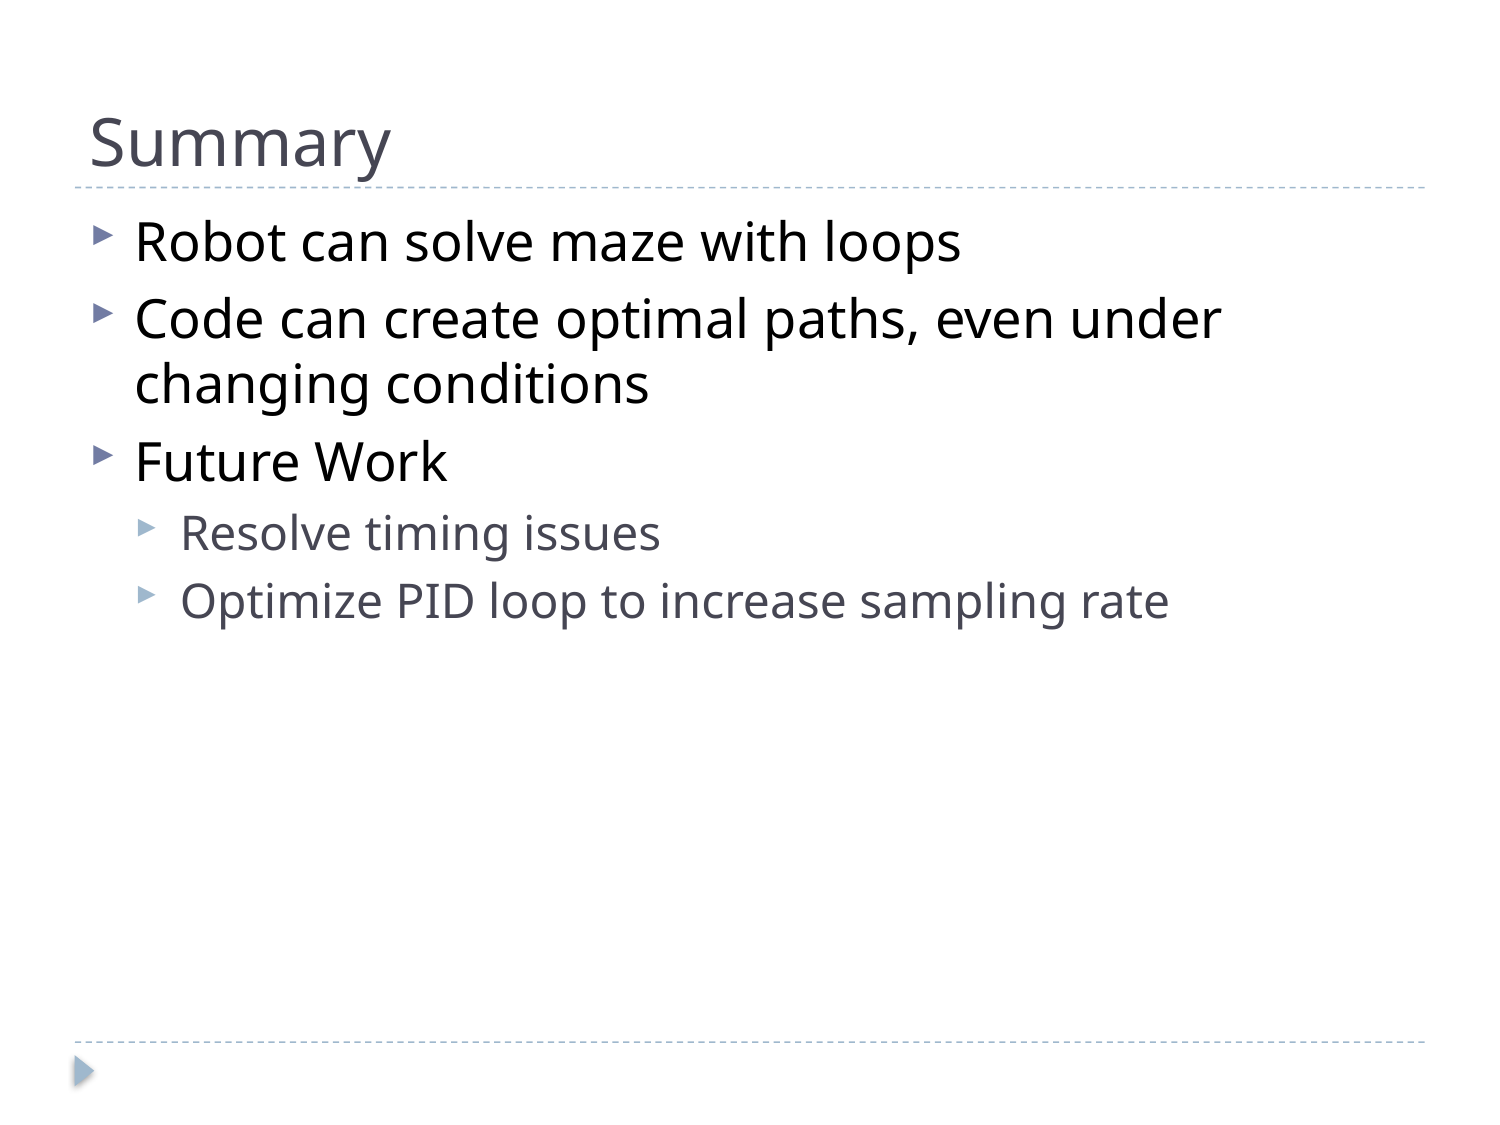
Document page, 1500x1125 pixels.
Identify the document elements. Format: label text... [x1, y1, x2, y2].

list Robot can solve maze with loops Code can create optimal paths, even under changing conditions Future Work Resolve timing issues Optimize PID loop to increase sampling rate [75, 200, 1425, 1010]
title Summary [75, 24, 1425, 188]
